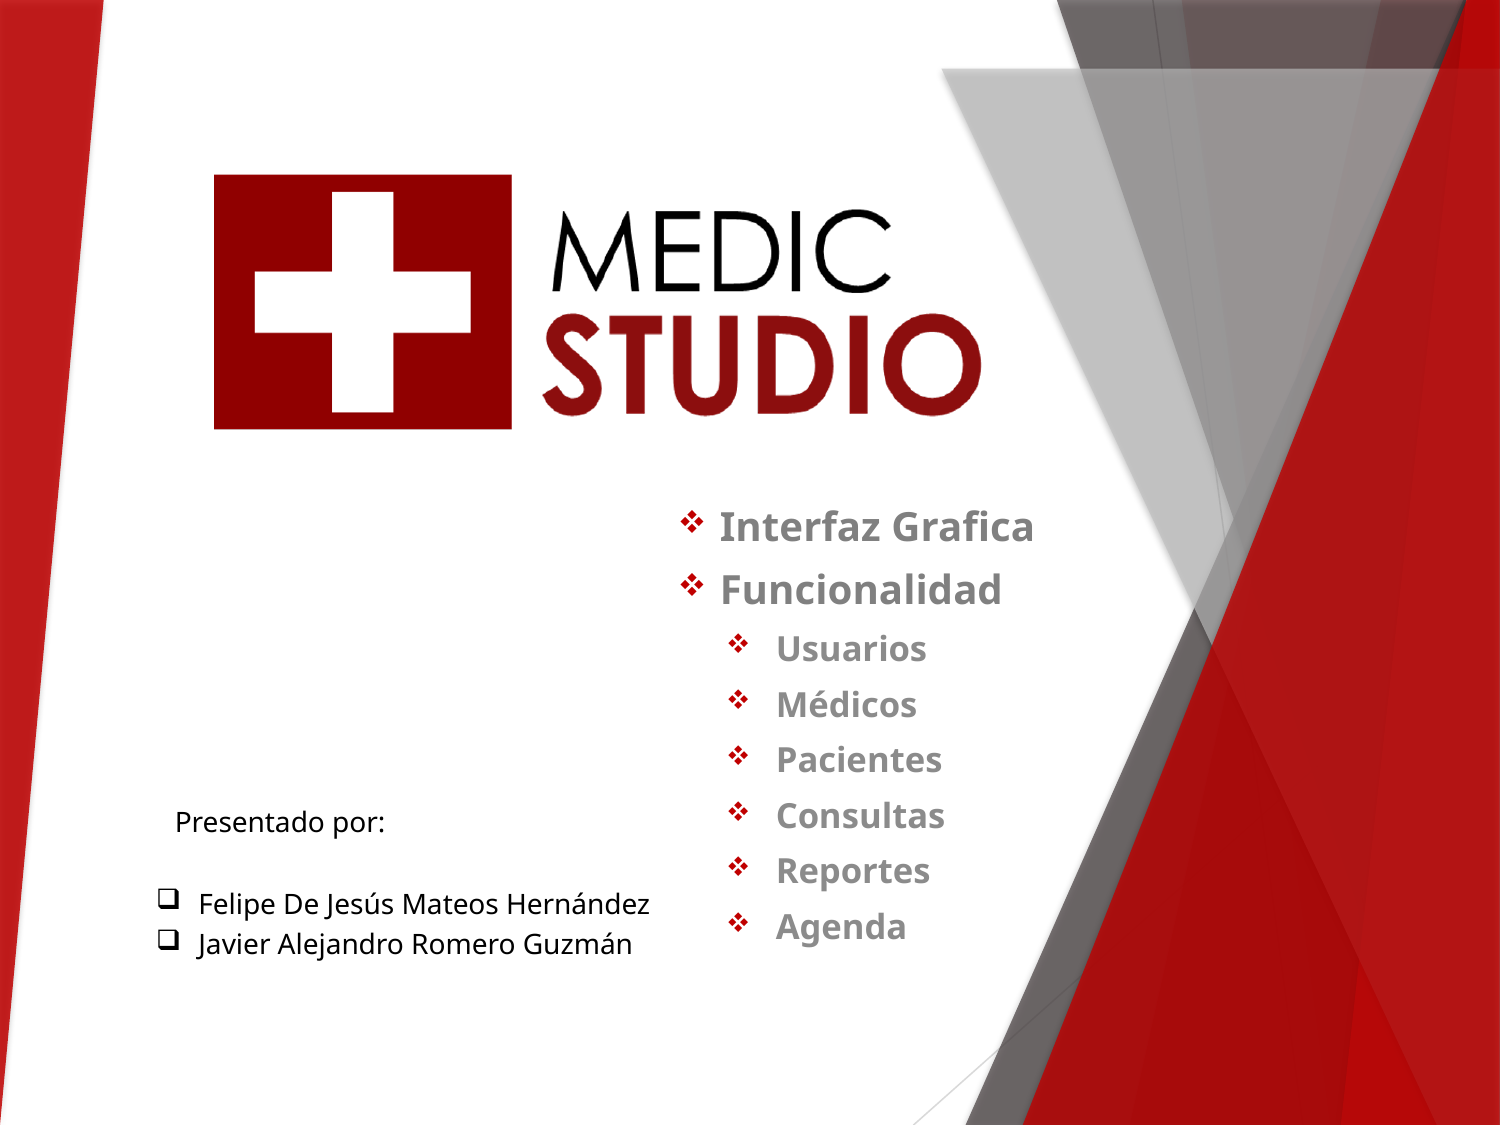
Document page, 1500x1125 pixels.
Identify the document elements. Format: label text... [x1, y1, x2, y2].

text_box Presentado por: Felipe De Jesús Mateos Hernández Javier Alejandro Romero Guzmán [88, 803, 696, 1015]
picture [214, 173, 1013, 430]
subtitle Interfaz Grafica Funcionalidad Usuarios Médicos Pacientes Consultas Reportes Agenda [663, 494, 1195, 959]
